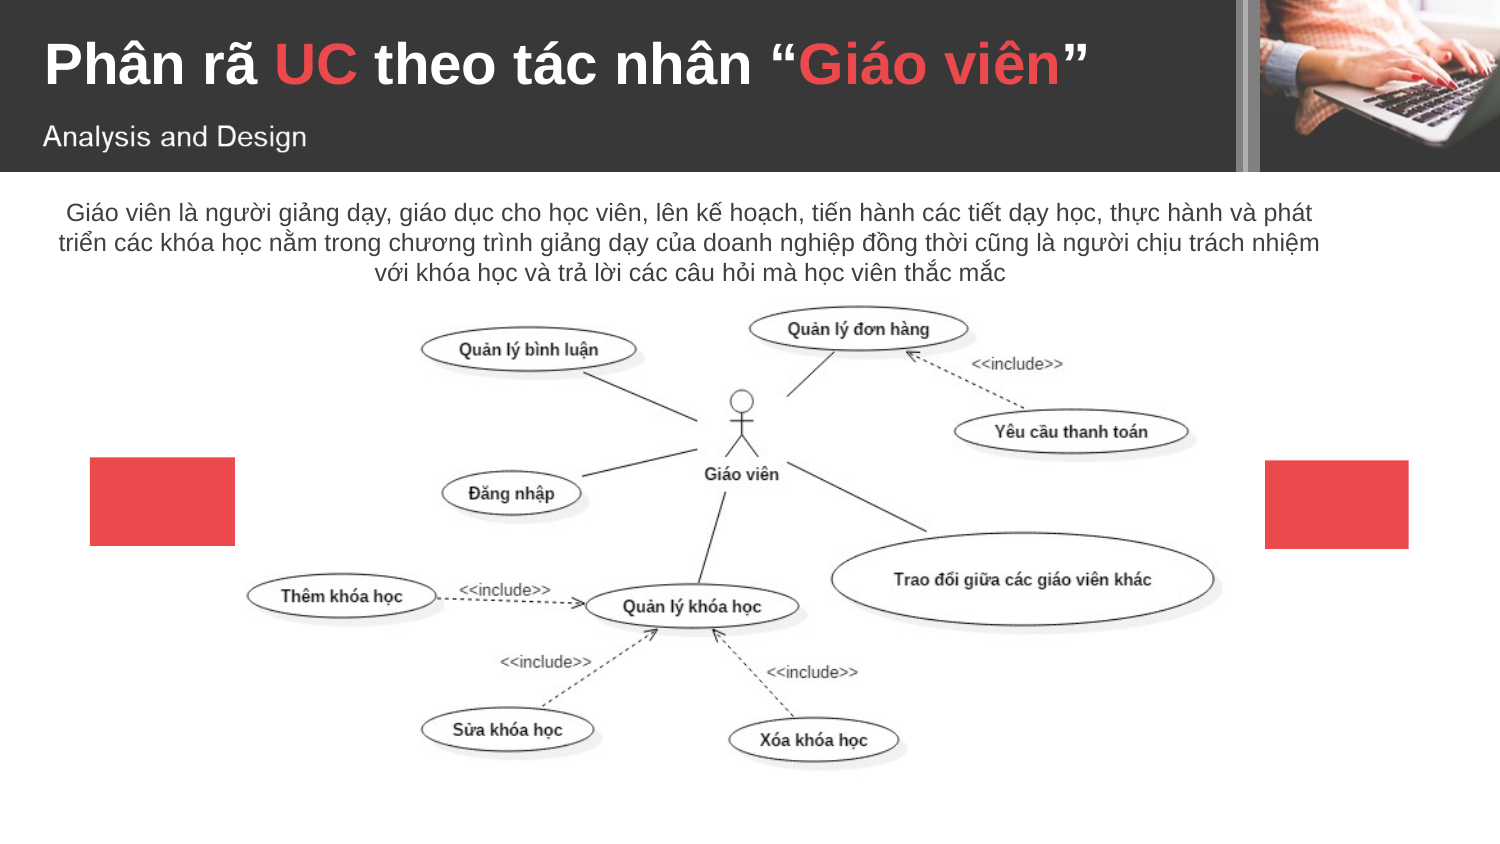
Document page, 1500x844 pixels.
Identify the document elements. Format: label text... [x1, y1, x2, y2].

picture [0, 0, 1500, 172]
picture [234, 294, 1266, 813]
text_box Giáo viên là người giảng dạy, giáo dục cho học viên, lên kế hoạch, tiến hành các tiết dạy học, thực hành và phát triển các khóa học nằm trong chương trình giảng dạy của doanh nghiệp đồng thời cũng là người chịu trách nhiệm với khóa học và trả lời các câu hỏi mà học viên thắc mắc [29, 189, 1353, 295]
